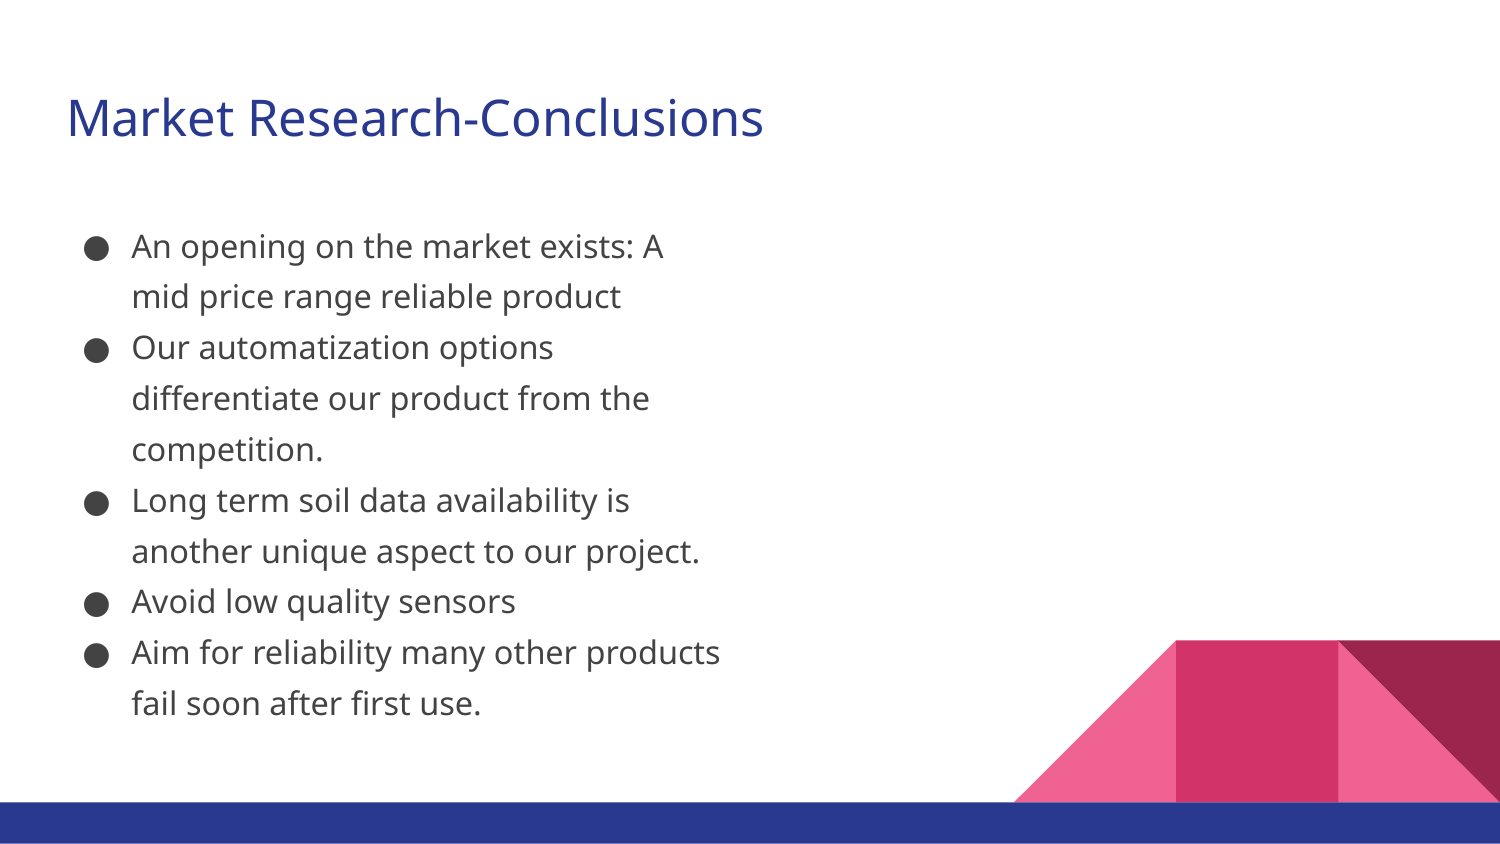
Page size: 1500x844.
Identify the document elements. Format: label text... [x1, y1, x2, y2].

list An opening on the market exists: A mid price range reliable product Our automatization options differentiate our product from the competition. Long term soil data availability is another unique aspect to our project. Avoid low quality sensors Aim for reliability many other products fail soon after first use. [51, 201, 740, 750]
title Market Research-Conclusions [51, 67, 1449, 167]
